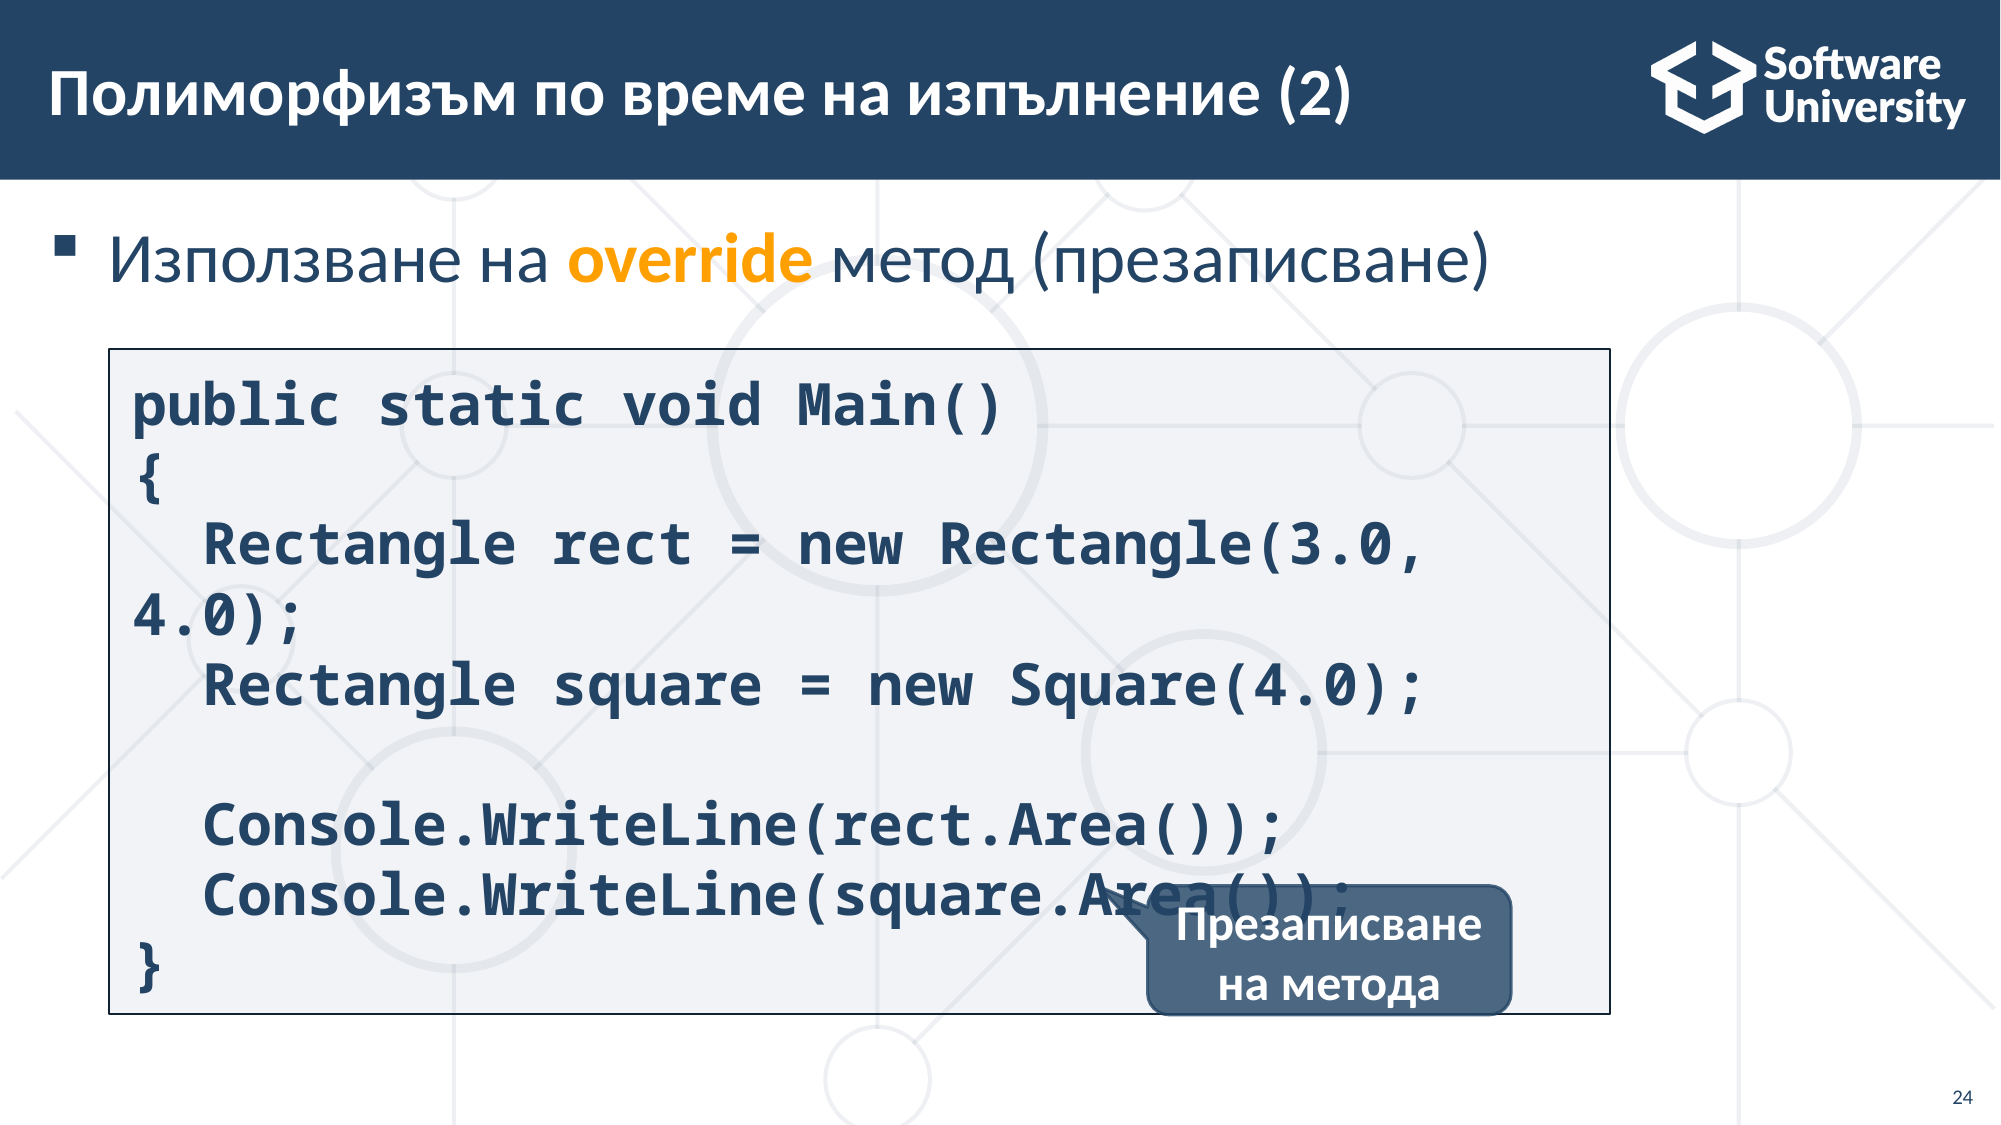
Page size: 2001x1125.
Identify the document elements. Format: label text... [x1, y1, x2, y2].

slide_number 24 [1927, 1067, 1989, 1117]
picture [1651, 41, 1966, 134]
title Полиморфизъм по време на изпълнение (2) [31, 16, 1625, 162]
text_box Презаписване на метода [1097, 883, 1514, 1017]
text_box public static void Main() { Rectangle rect = new Rectangle(3.0, 4.0); Rectangle square = new Square(4.0); Console.WriteLine(rect.Area()); Console.WriteLine(square.Area()); } [109, 349, 1611, 1015]
list Използване на override метод (презаписване) [31, 201, 1970, 1109]
